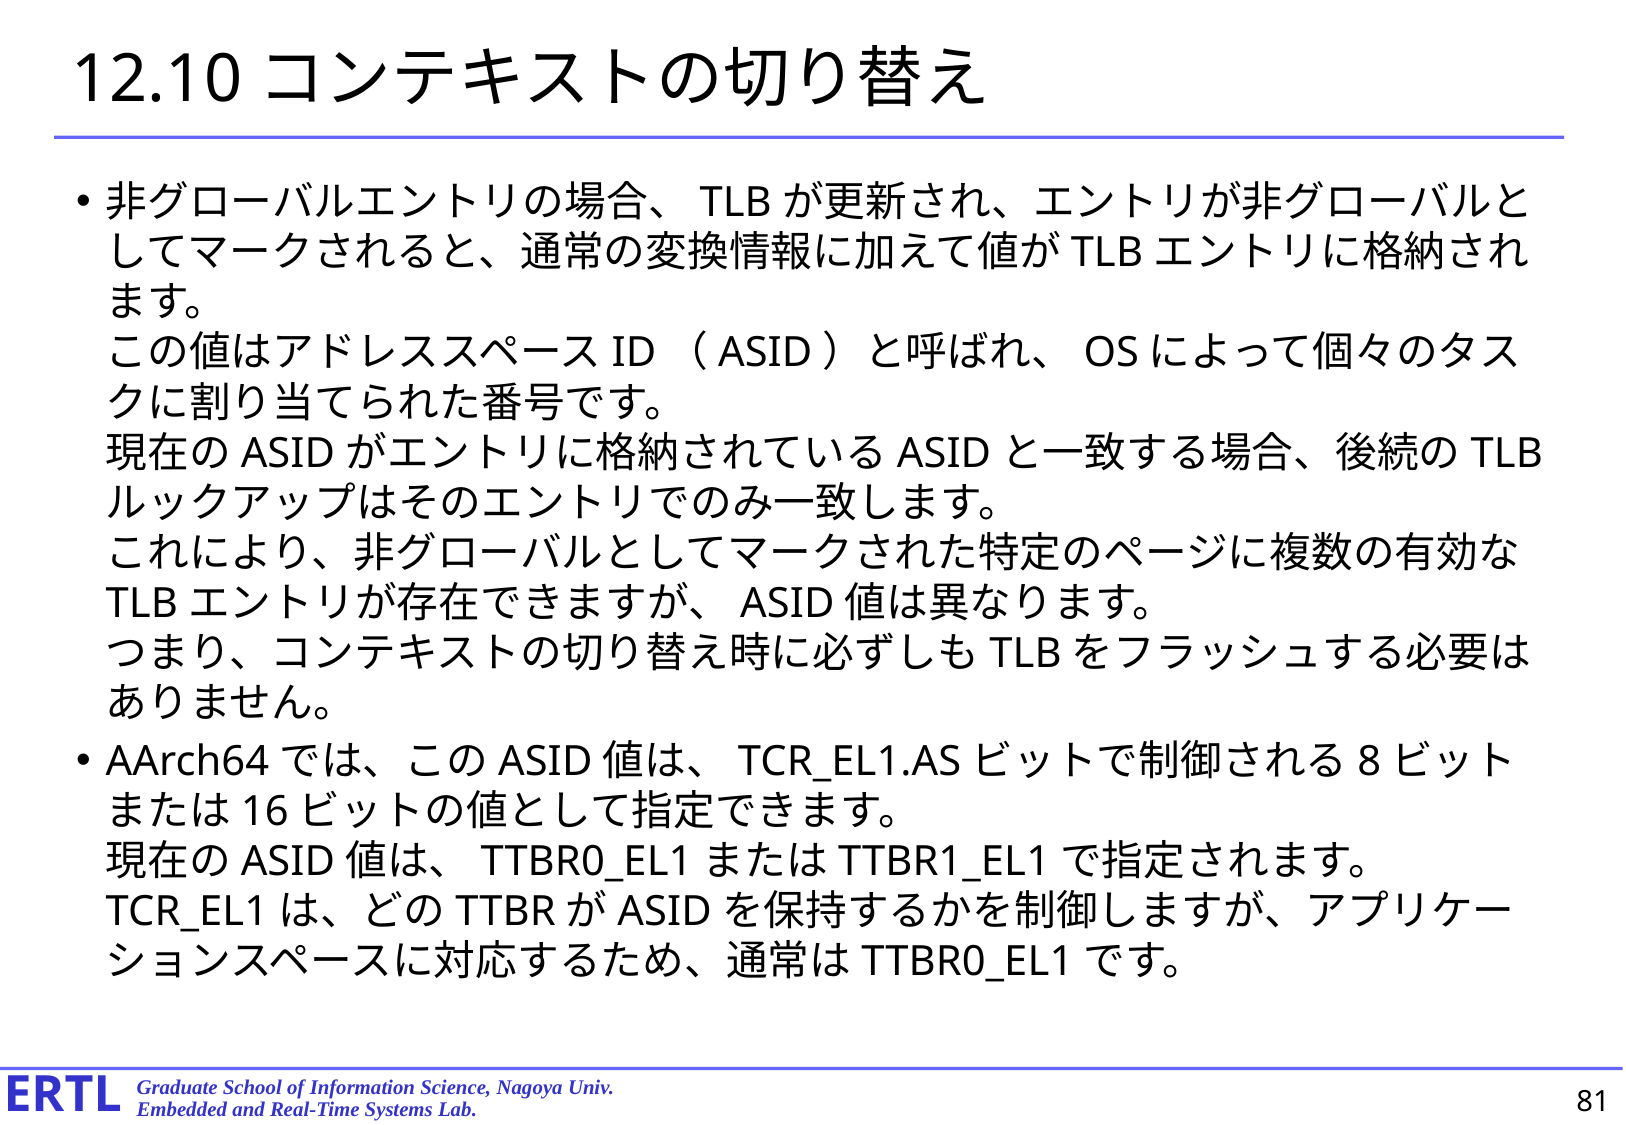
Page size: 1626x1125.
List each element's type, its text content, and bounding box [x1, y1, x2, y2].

title 12.10コンテキストの切り替え [56, 37, 1504, 113]
list 非グローバルエントリの場合、TLBが更新され、エントリが非グローバルとしてマークされると、通常の変換情報に加えて値がTLBエントリに格納されます。 この値はアドレススペースID（ASID）と呼ばれ、OSによって個々のタスクに割り当てられた番号です。 現在のASIDがエントリに格納されているASIDと一致する場合、後続のTLBルックアップはそのエントリでのみ一致します。 これにより、非グローバルとしてマークされた特定のページに複数の有効なTLBエントリが存在できますが、ASID値は異なります。 つまり、コンテキストの切り替え時に必ずしもTLBをフラッシュする必要はありません。 AArch64では、このASID値は、TCR_EL1.ASビットで制御される8ビットまたは16ビットの値として指定できます。 現在のASID値は、TTBR0_EL1またはTTBR1_EL1で指定されます。 TCR_EL1は、どのTTBRがASIDを保持するかを制御しますが、アプリケーションスペースに対応するため、通常はTTBR0_EL1です。 [60, 167, 1560, 1039]
slide_number 81 [1286, 1074, 1625, 1125]
